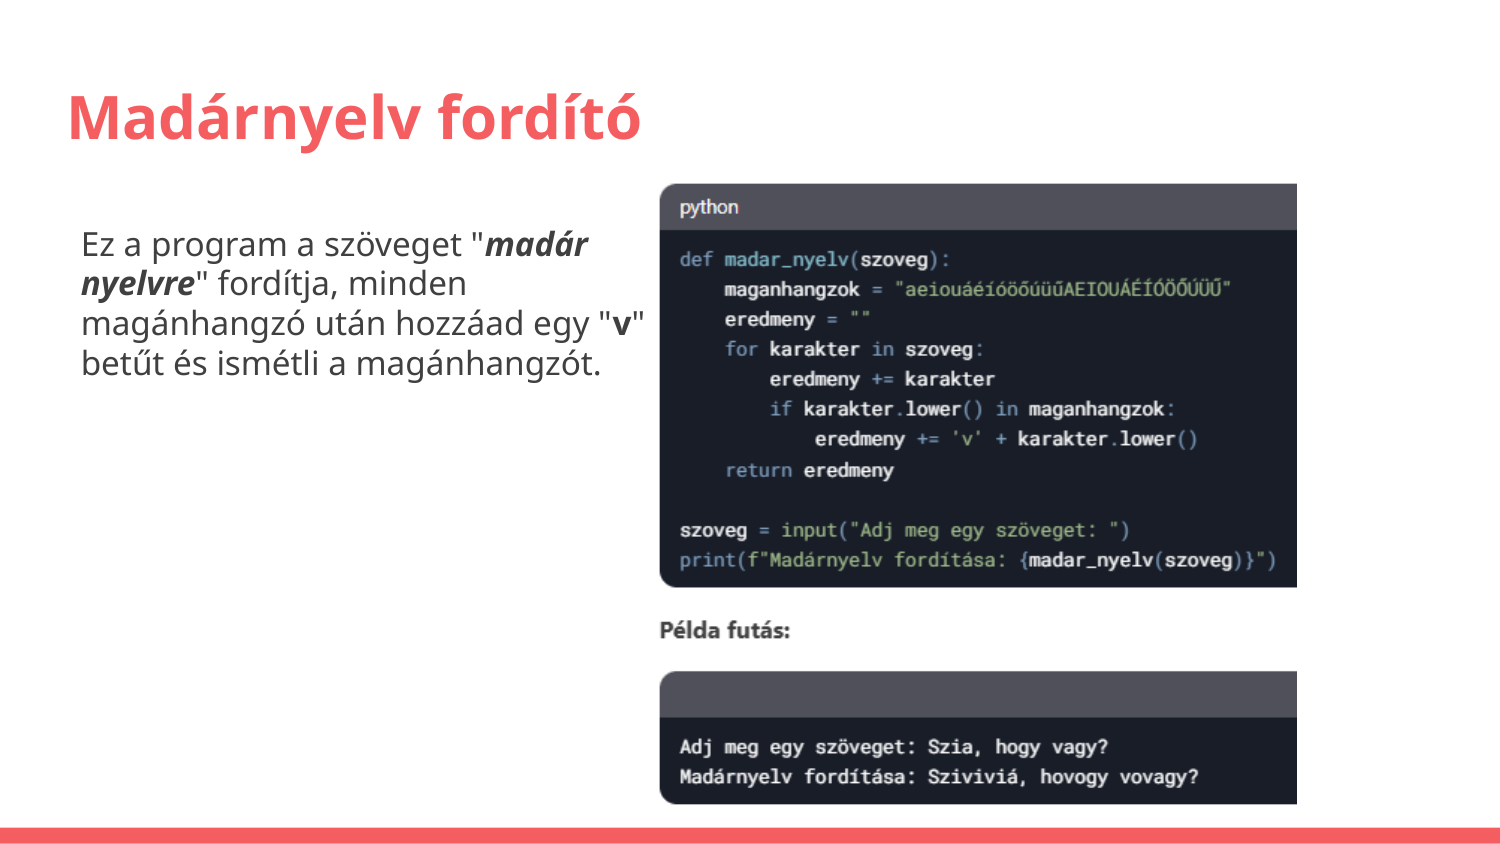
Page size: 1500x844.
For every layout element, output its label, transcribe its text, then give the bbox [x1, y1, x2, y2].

title Madárnyelv fordító [51, 64, 1449, 167]
picture [654, 178, 1297, 806]
text_box Ez a program a szöveget "madár nyelvre" fordítja, minden magánhangzó után hozzáad egy "v" betűt és ismétli a magánhangzót. [65, 207, 649, 522]
